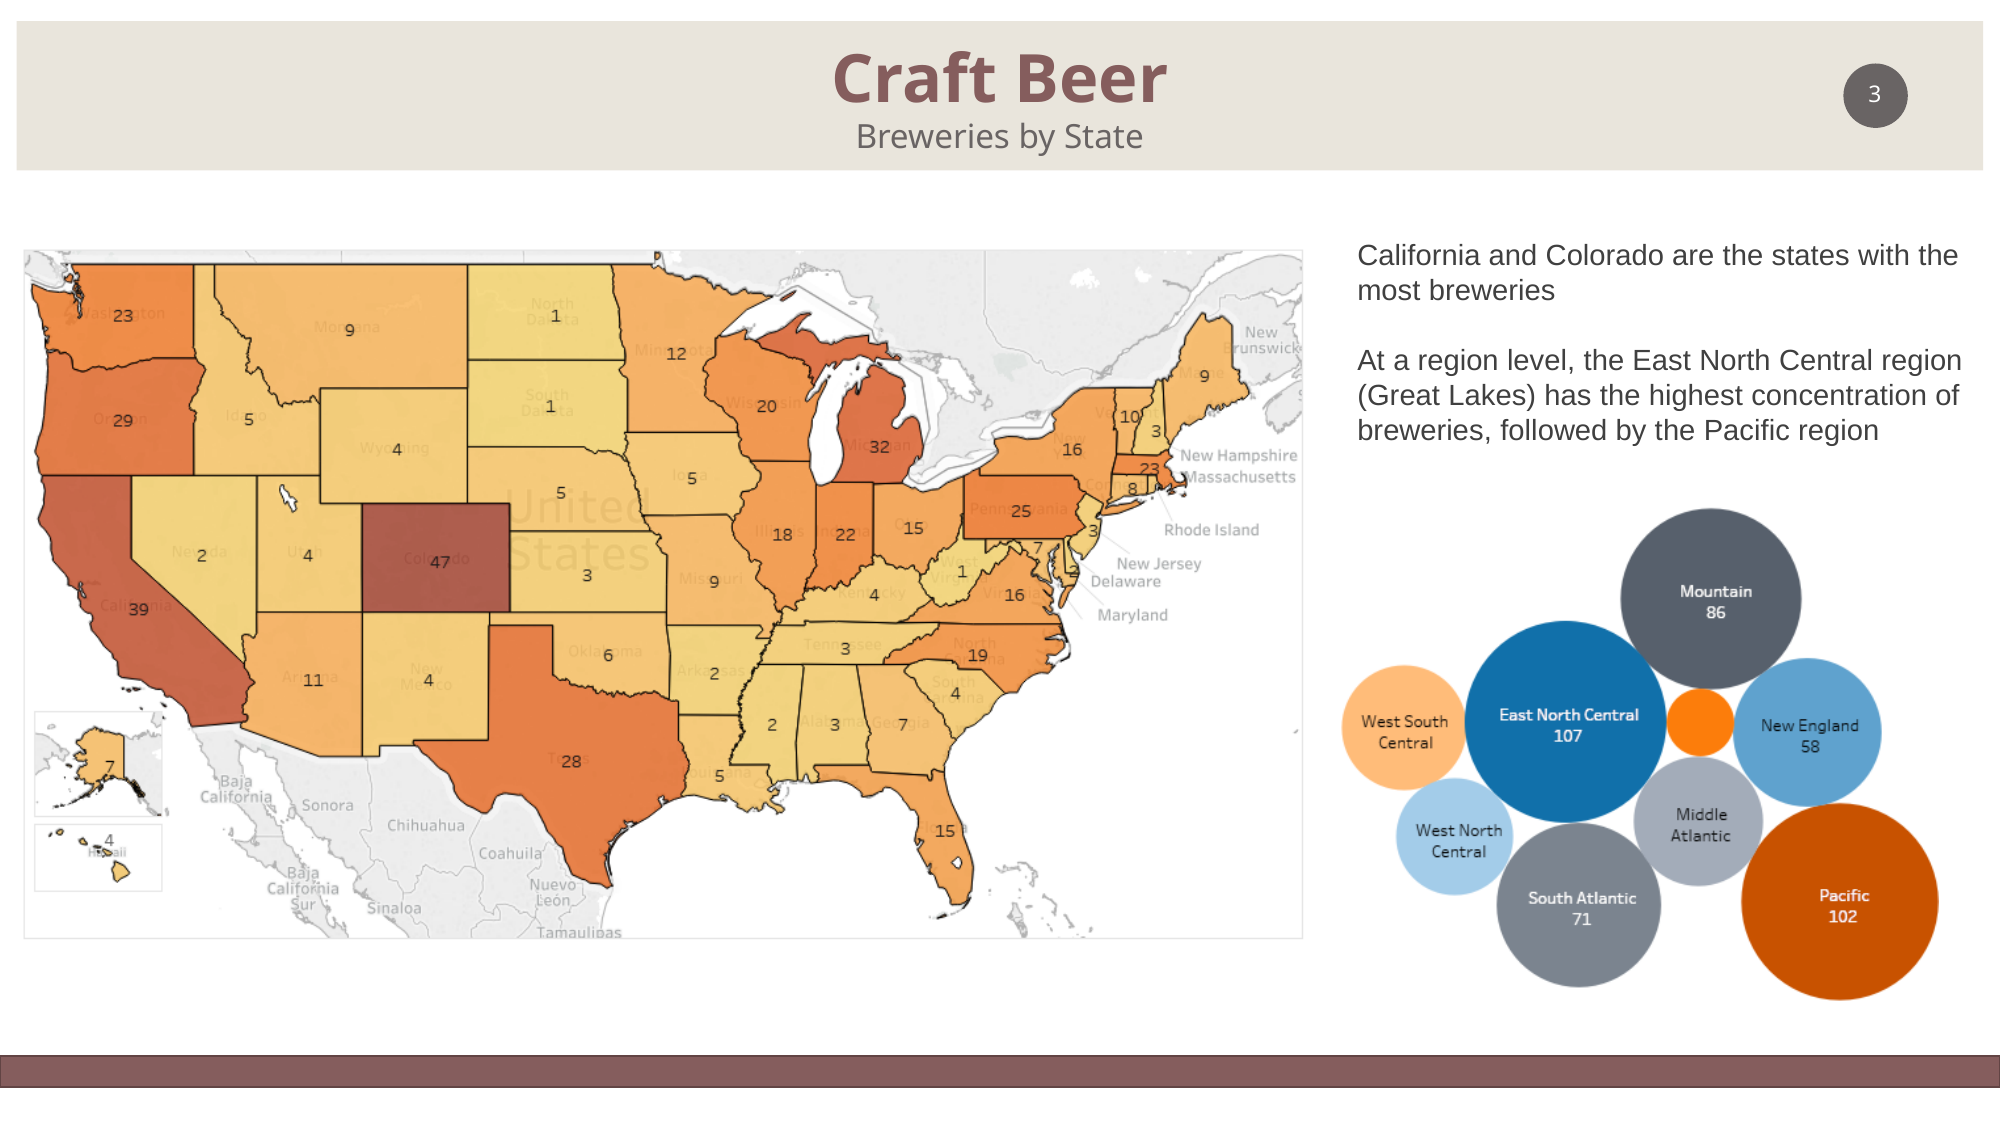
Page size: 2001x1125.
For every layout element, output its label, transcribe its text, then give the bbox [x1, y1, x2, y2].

picture [8, 234, 1319, 955]
picture [1340, 455, 1939, 1054]
text_box [0, 1055, 2000, 1088]
text_box California and Colorado are the states with the most breweries At a region level, the East North Central region (Great Lakes) has the highest concentration of breweries, followed by the Pacific region [1342, 228, 1988, 454]
text_box Craft Beer Breweries by State [16, 21, 1984, 171]
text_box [1825, 63, 1925, 128]
